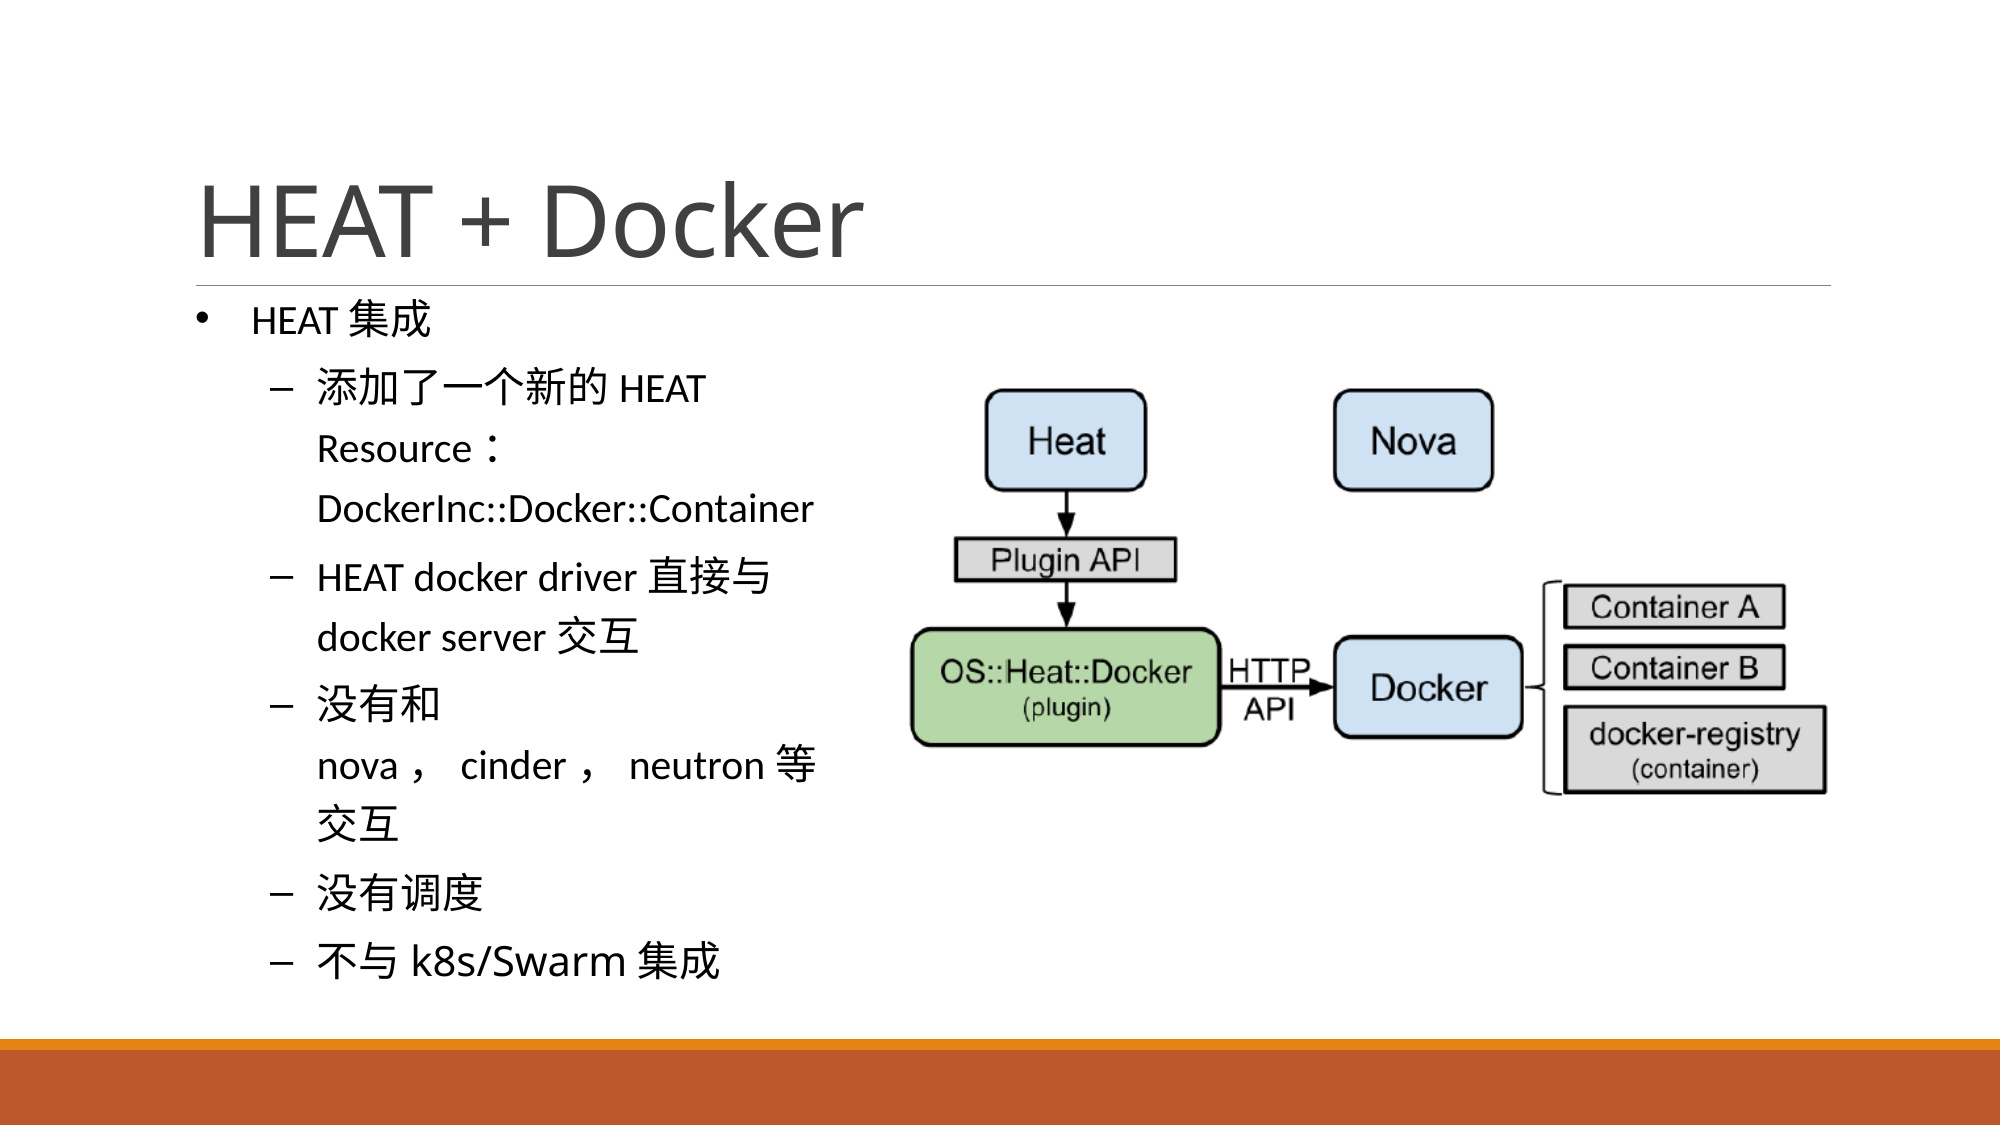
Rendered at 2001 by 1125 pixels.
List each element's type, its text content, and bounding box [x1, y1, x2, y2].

text_box HEAT集成 添加了一个新的HEAT Resource：DockerInc::Docker::Container HEAT docker driver直接与docker server交互 没有和nova，cinder，neutron等交互 没有调度 不与k8s/Swarm集成 [180, 285, 837, 1025]
title HEAT + Docker [180, 47, 1830, 285]
picture [889, 365, 1850, 810]
